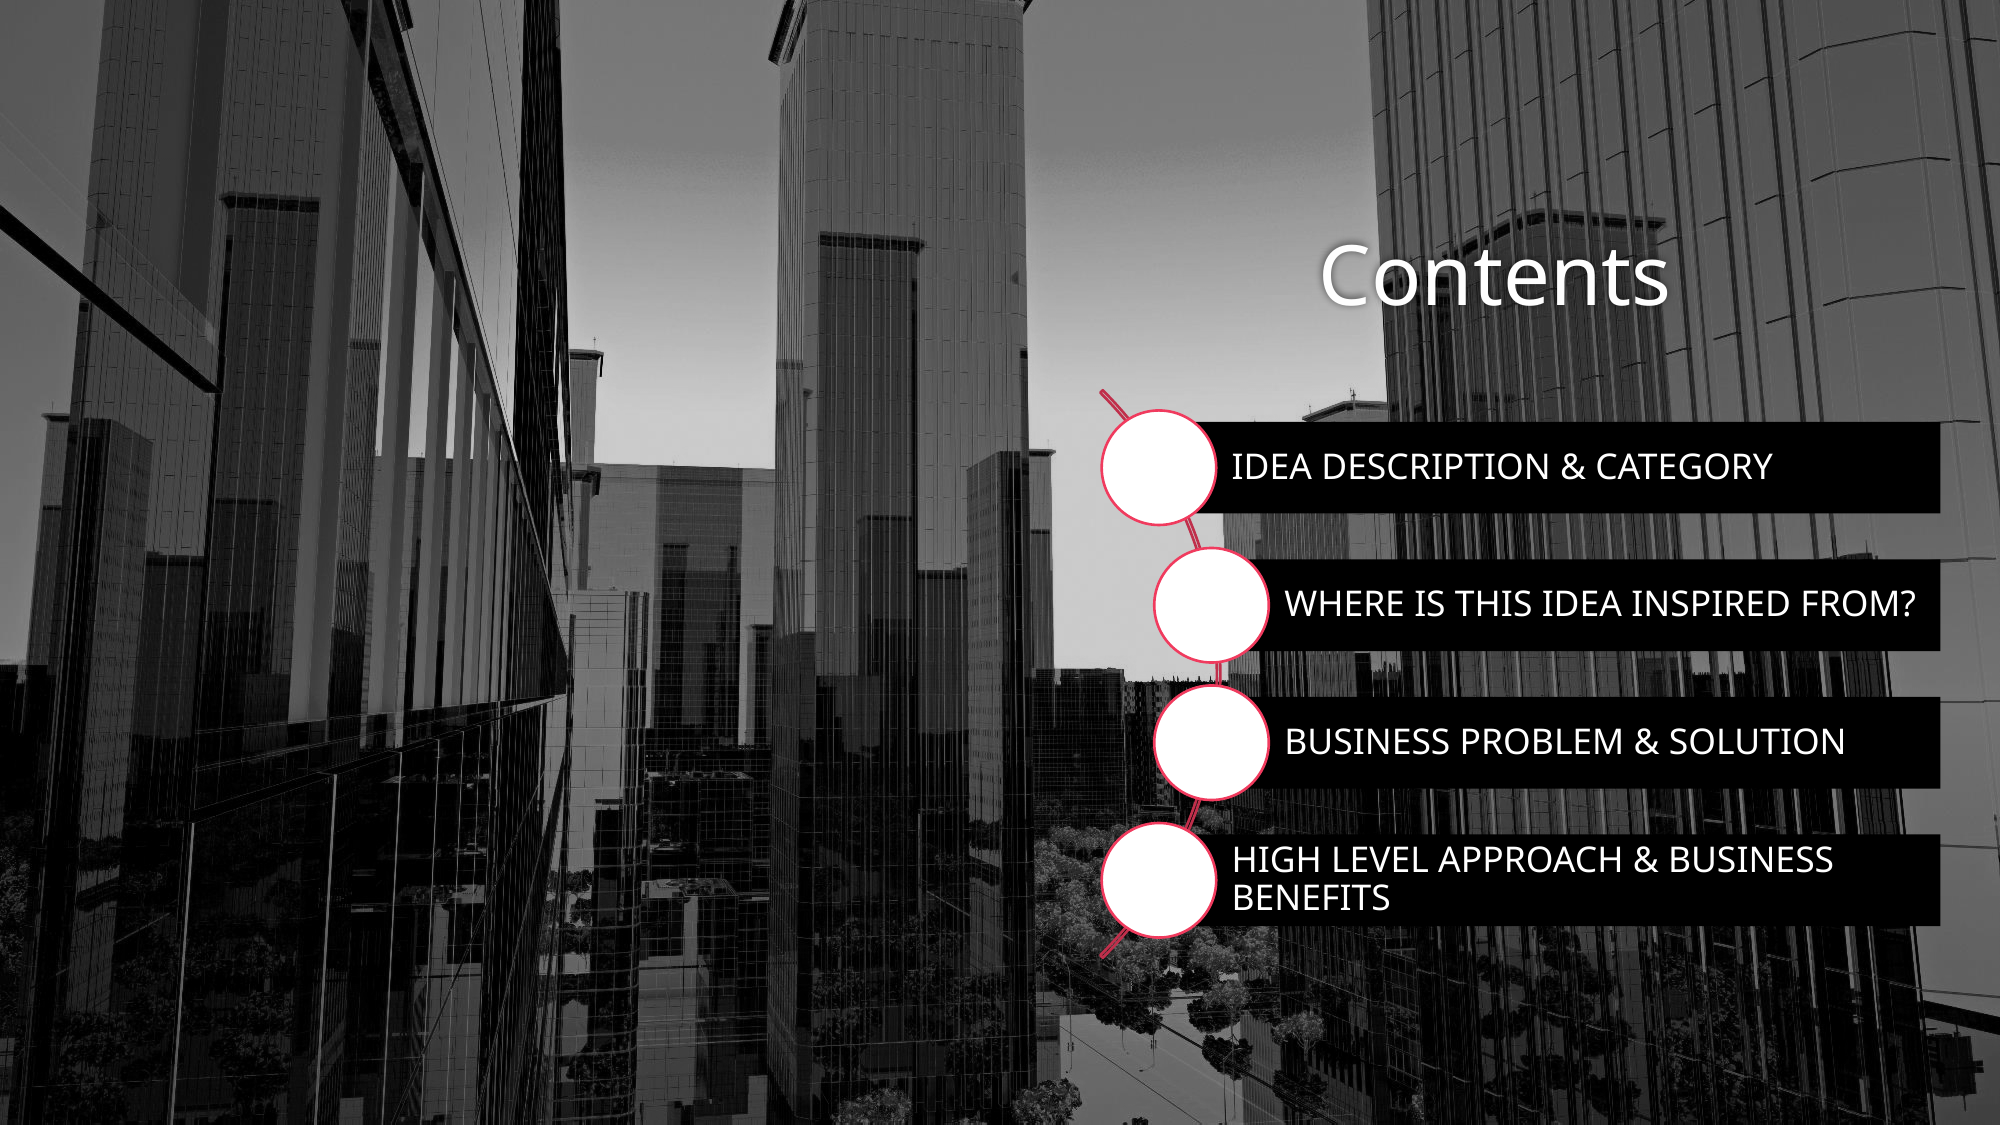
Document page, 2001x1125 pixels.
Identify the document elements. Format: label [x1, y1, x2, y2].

text_box [1091, 375, 1949, 973]
picture [0, 0, 2000, 1125]
